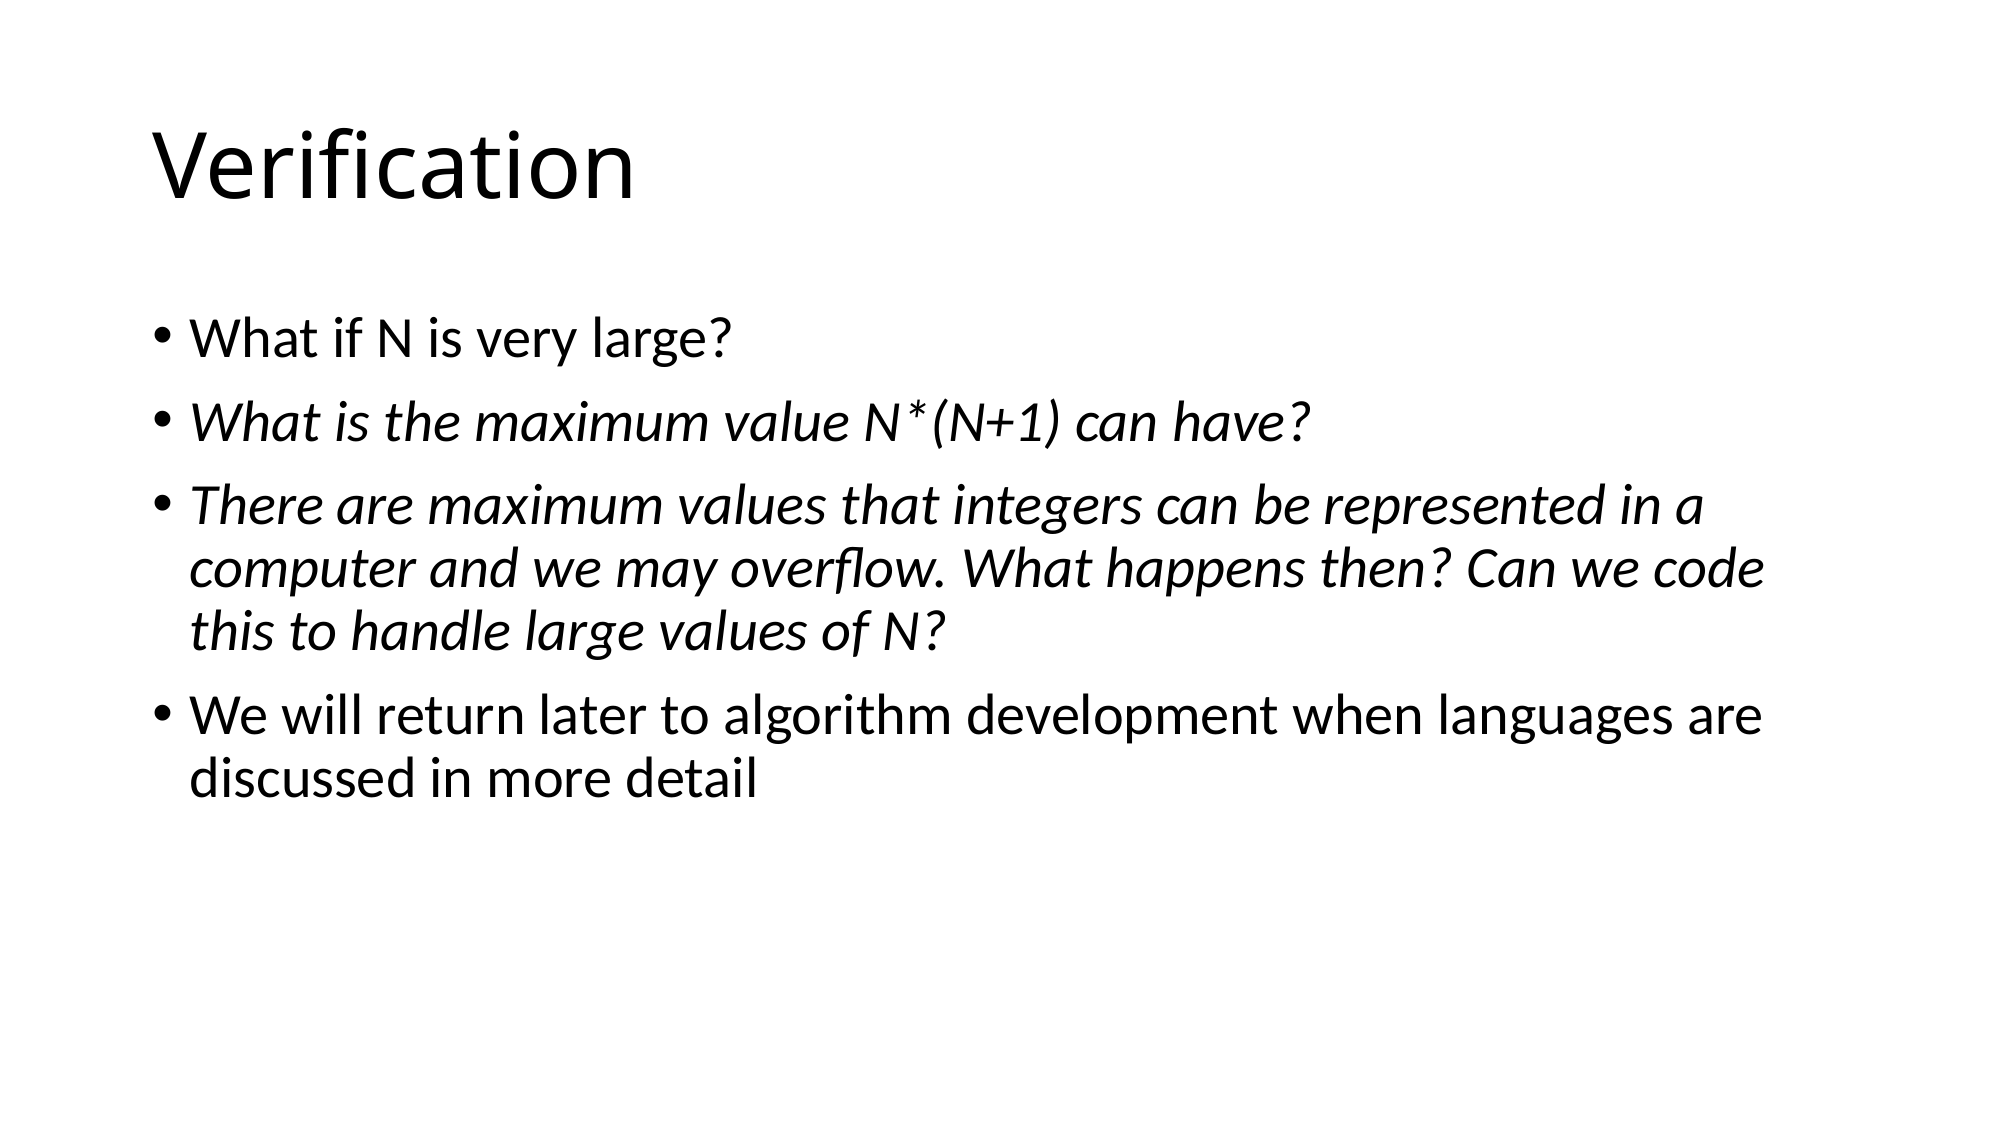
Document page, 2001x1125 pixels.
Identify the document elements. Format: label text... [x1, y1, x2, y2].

title Verification [137, 59, 1863, 278]
list What if N is very large? What is the maximum value N*(N+1) can have? There are maximum values that integers can be represented in a computer and we may overflow. What happens then? Can we code this to handle large values of N? We will return later to algorithm development when languages are discussed in more detail [137, 299, 1863, 1014]
